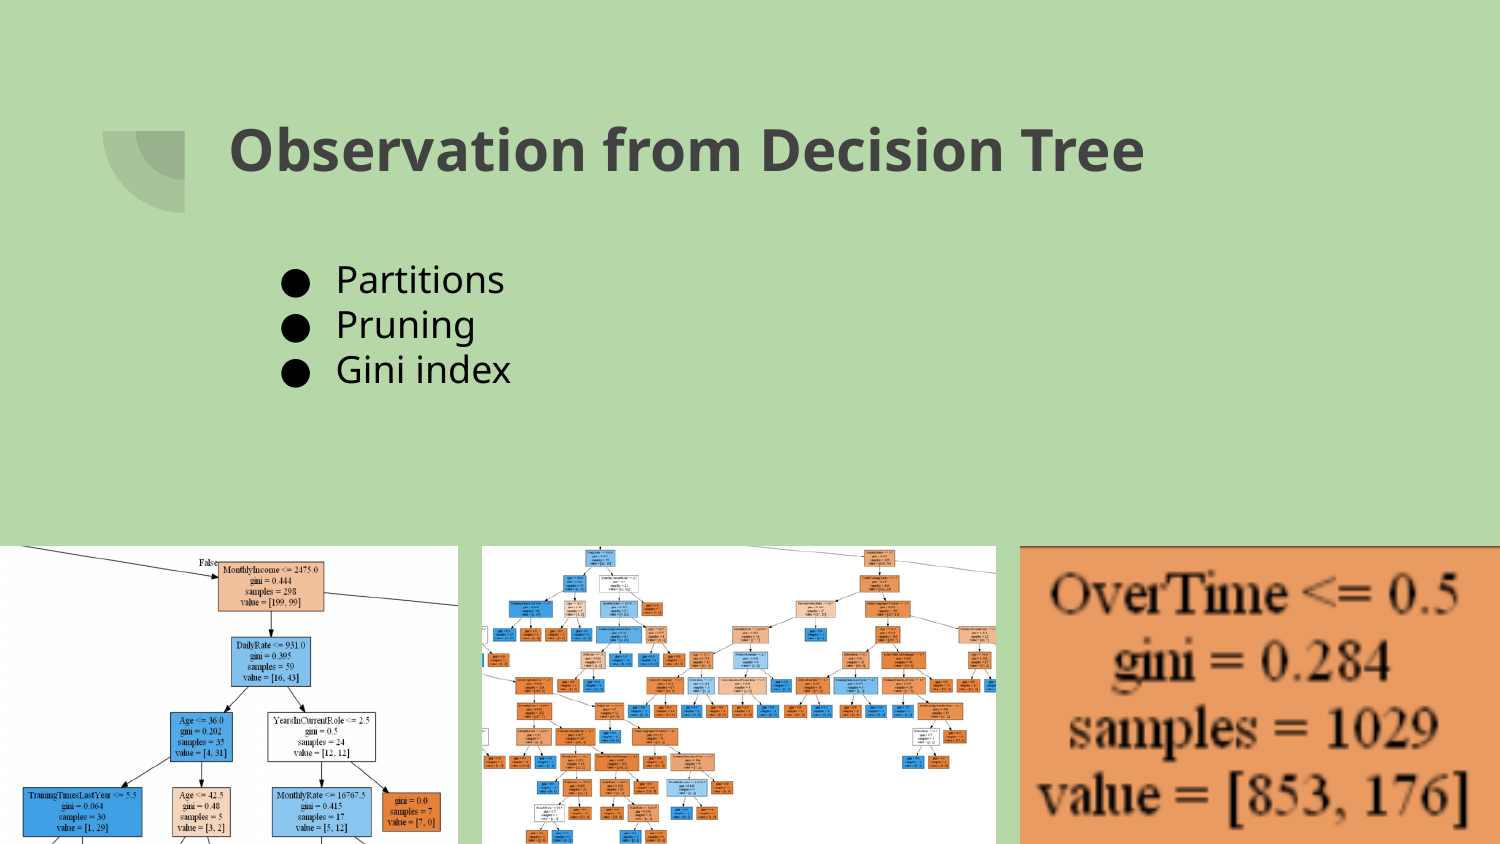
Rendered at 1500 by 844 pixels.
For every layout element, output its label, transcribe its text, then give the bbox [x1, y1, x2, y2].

text_box Partitions Pruning Gini index [245, 241, 726, 445]
picture [1020, 546, 1500, 844]
picture [482, 546, 996, 844]
title Observation from Decision Tree [213, 98, 1368, 263]
picture [0, 546, 459, 844]
